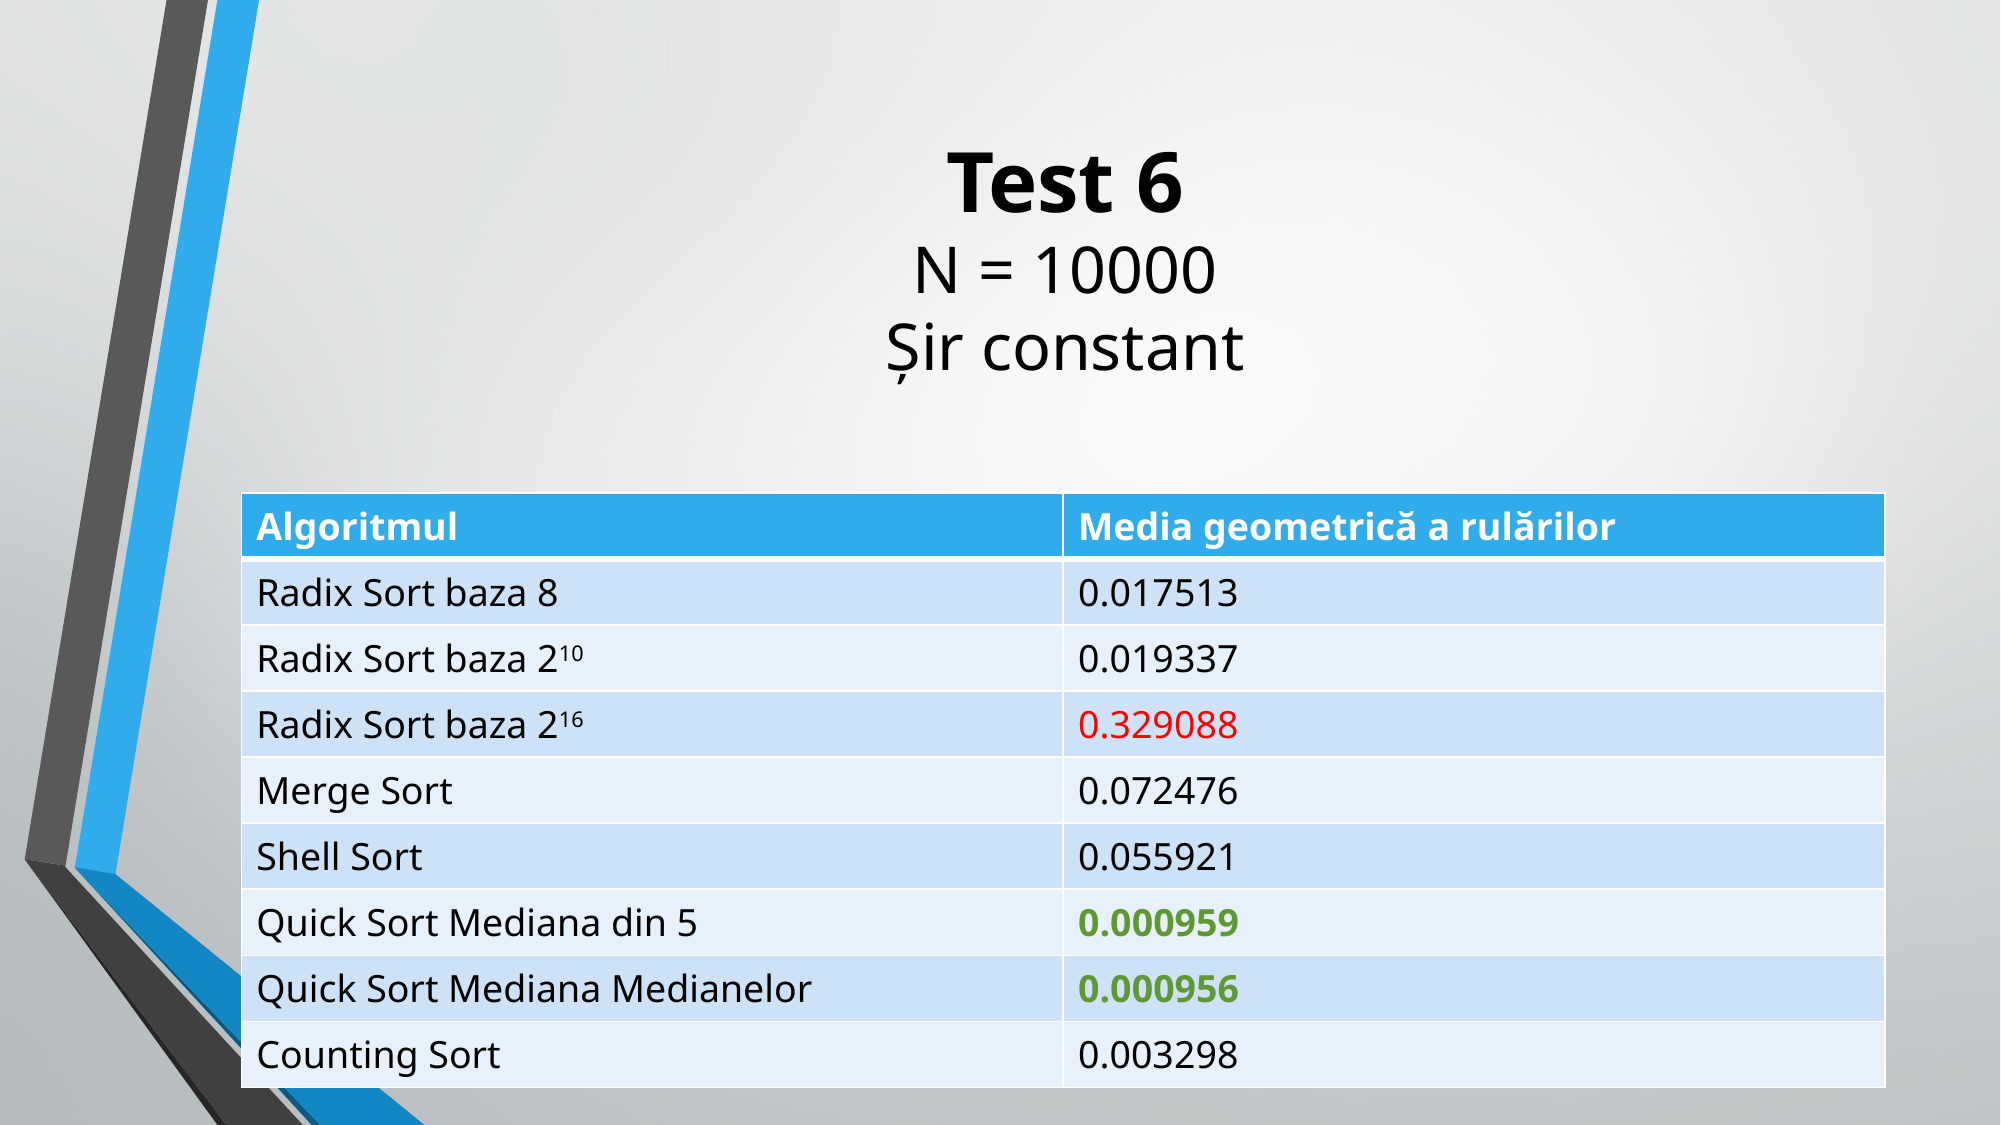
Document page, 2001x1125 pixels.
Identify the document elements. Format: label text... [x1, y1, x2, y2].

table_cell 0.072476 [1064, 758, 1884, 822]
table_cell 0.019337 [1064, 626, 1884, 690]
table_cell 0.000959 [1064, 890, 1884, 955]
table_header Algoritmul [242, 494, 1062, 556]
table_cell Radix Sort baza 210 [242, 626, 1062, 690]
table_cell Counting Sort [242, 1022, 1062, 1087]
table_cell 0.017513 [1064, 562, 1884, 624]
table_cell Merge Sort [242, 758, 1062, 822]
table_cell Radix Sort baza 8 [242, 562, 1062, 624]
table_header Media geometrică a rulărilor [1064, 494, 1884, 556]
table_cell Radix Sort baza 216 [242, 692, 1062, 756]
title Test 6 N = 10000 Șir constant [243, 112, 1887, 400]
table_cell Shell Sort [242, 824, 1062, 888]
table_cell Quick Sort Mediana Medianelor [242, 956, 1062, 1021]
table_cell 0.329088 [1064, 692, 1884, 756]
table_cell 0.000956 [1064, 956, 1884, 1021]
table_cell Quick Sort Mediana din 5 [242, 890, 1062, 955]
table_cell 0.003298 [1064, 1022, 1884, 1087]
table_cell 0.055921 [1064, 824, 1884, 888]
